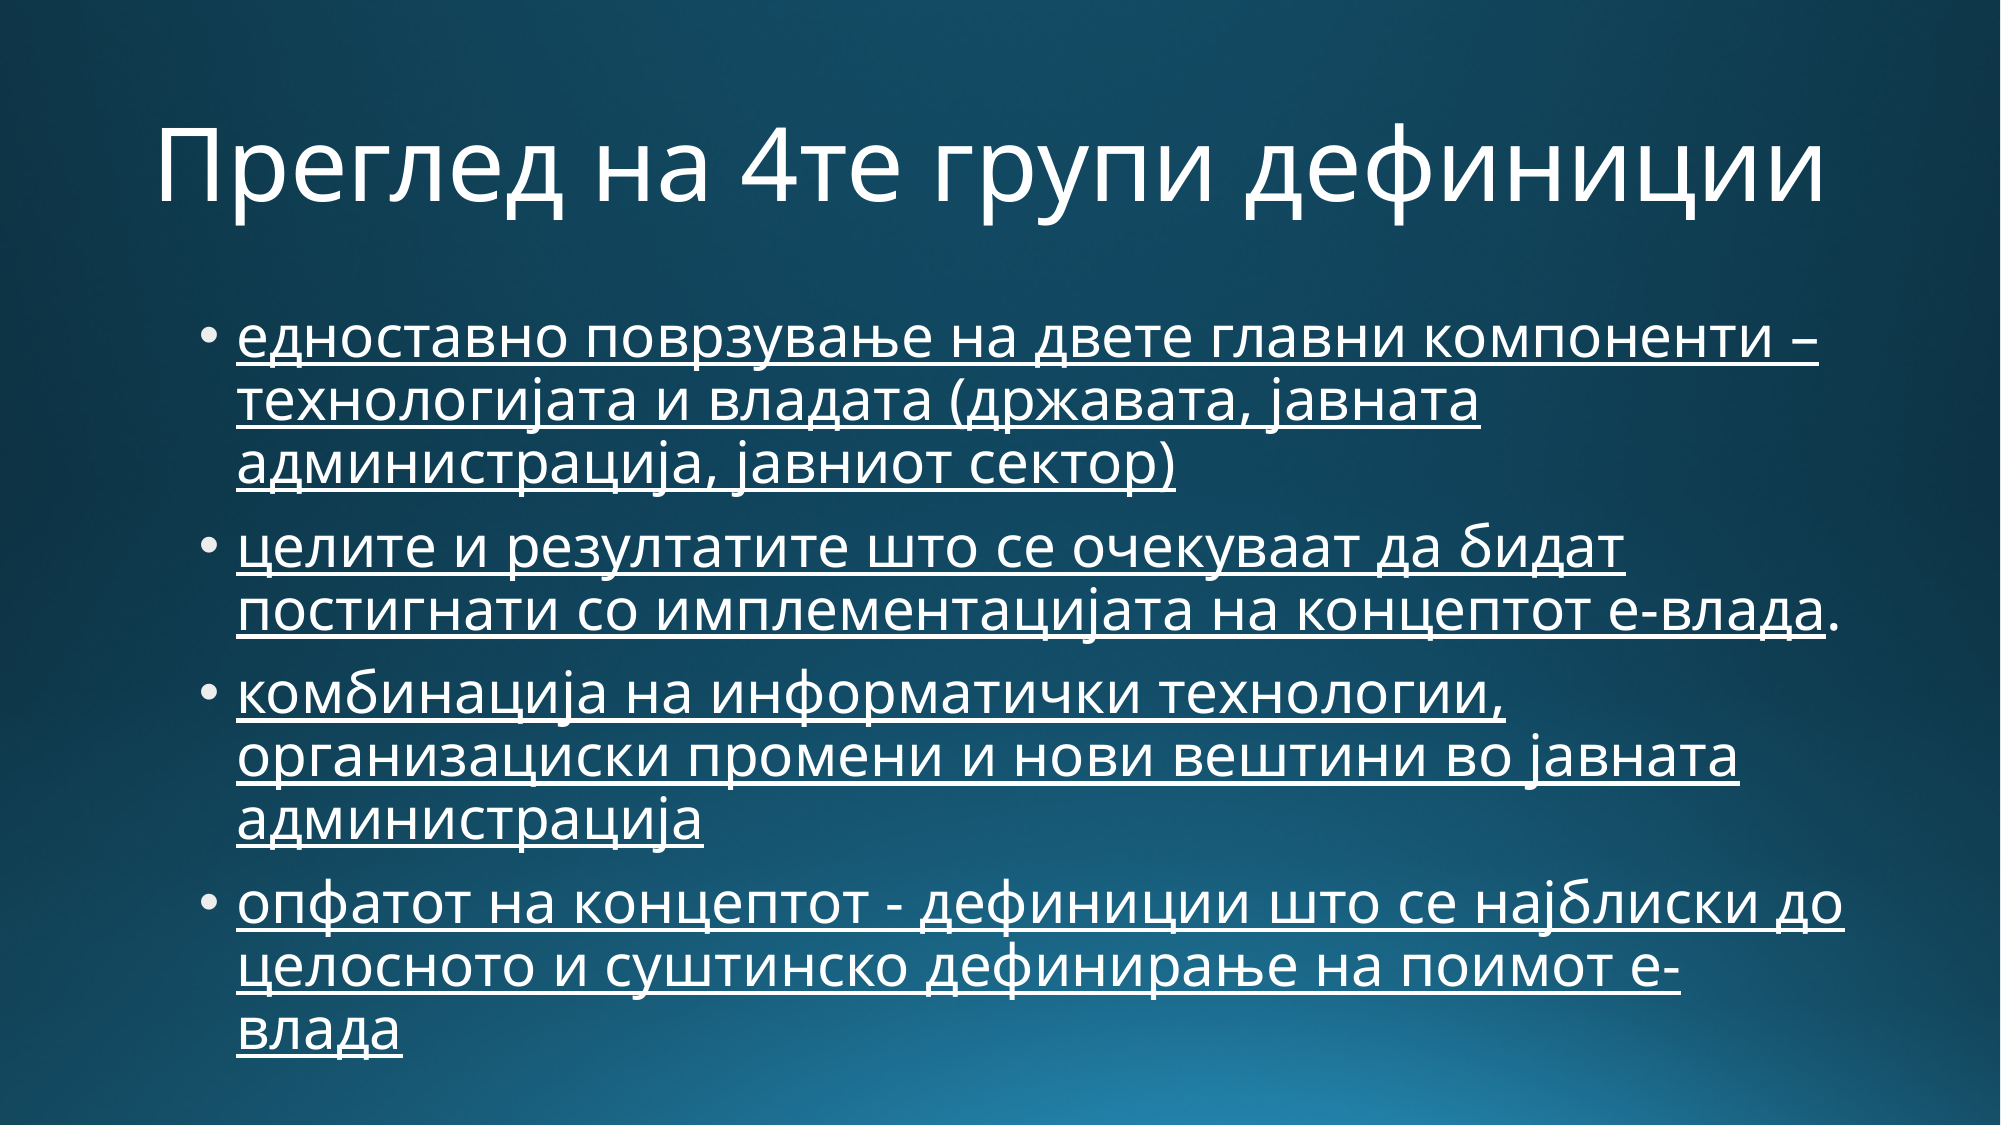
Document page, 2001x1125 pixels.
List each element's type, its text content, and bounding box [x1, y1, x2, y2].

title Преглед на 4те групи дефиниции [137, 59, 1863, 278]
list едноставно поврзување на двете главни компоненти – технологијата и владата (државата, јавната администрација, јавниот сектор) целите и резултатите што се очекуваат да бидат постигнати со имплементацијата на концептот е-влада. комбинација на информатички технологии, организациски промени и нови вештини во јавната администрација опфатот на концептот - дефиниции што се најблиски до целосното и суштинско дефинирање на поимот е-влада [183, 299, 1863, 1014]
picture [0, 0, 2001, 1125]
